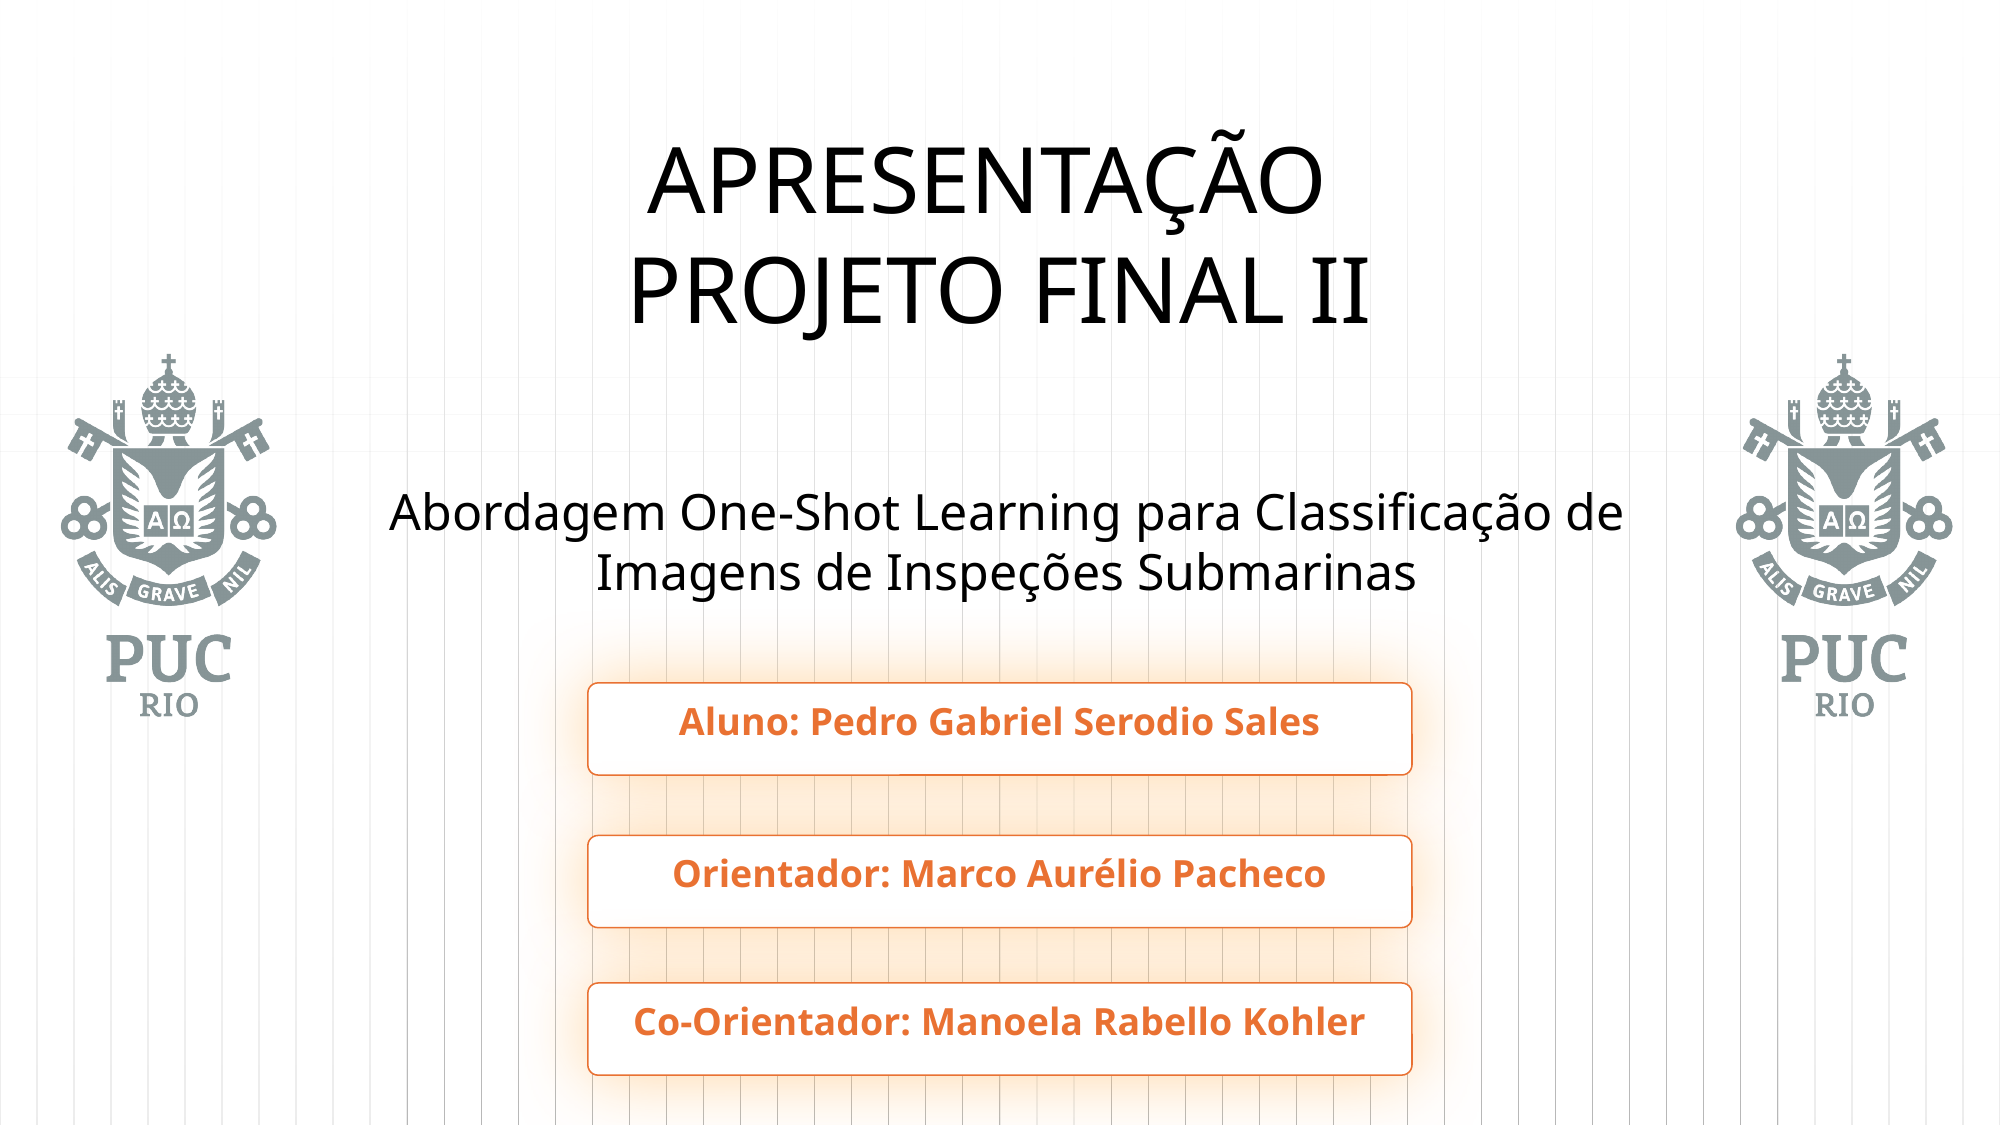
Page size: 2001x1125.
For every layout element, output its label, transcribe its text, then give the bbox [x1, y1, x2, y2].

text_box Co-Orientador: Manoela Rabello Kohler [586, 981, 1414, 1077]
text_box Abordagem One-Shot Learning para Classificação de Imagens de Inspeções Submarinas [335, 479, 1679, 602]
text_box Aluno: Pedro Gabriel Serodio Sales [586, 681, 1414, 777]
text_box Orientador: Marco Aurélio Pacheco [586, 833, 1414, 930]
text_box APRESENTAÇÃO PROJETO FINAL II [0, 114, 2000, 350]
picture [57, 351, 280, 720]
picture [1733, 351, 1955, 720]
